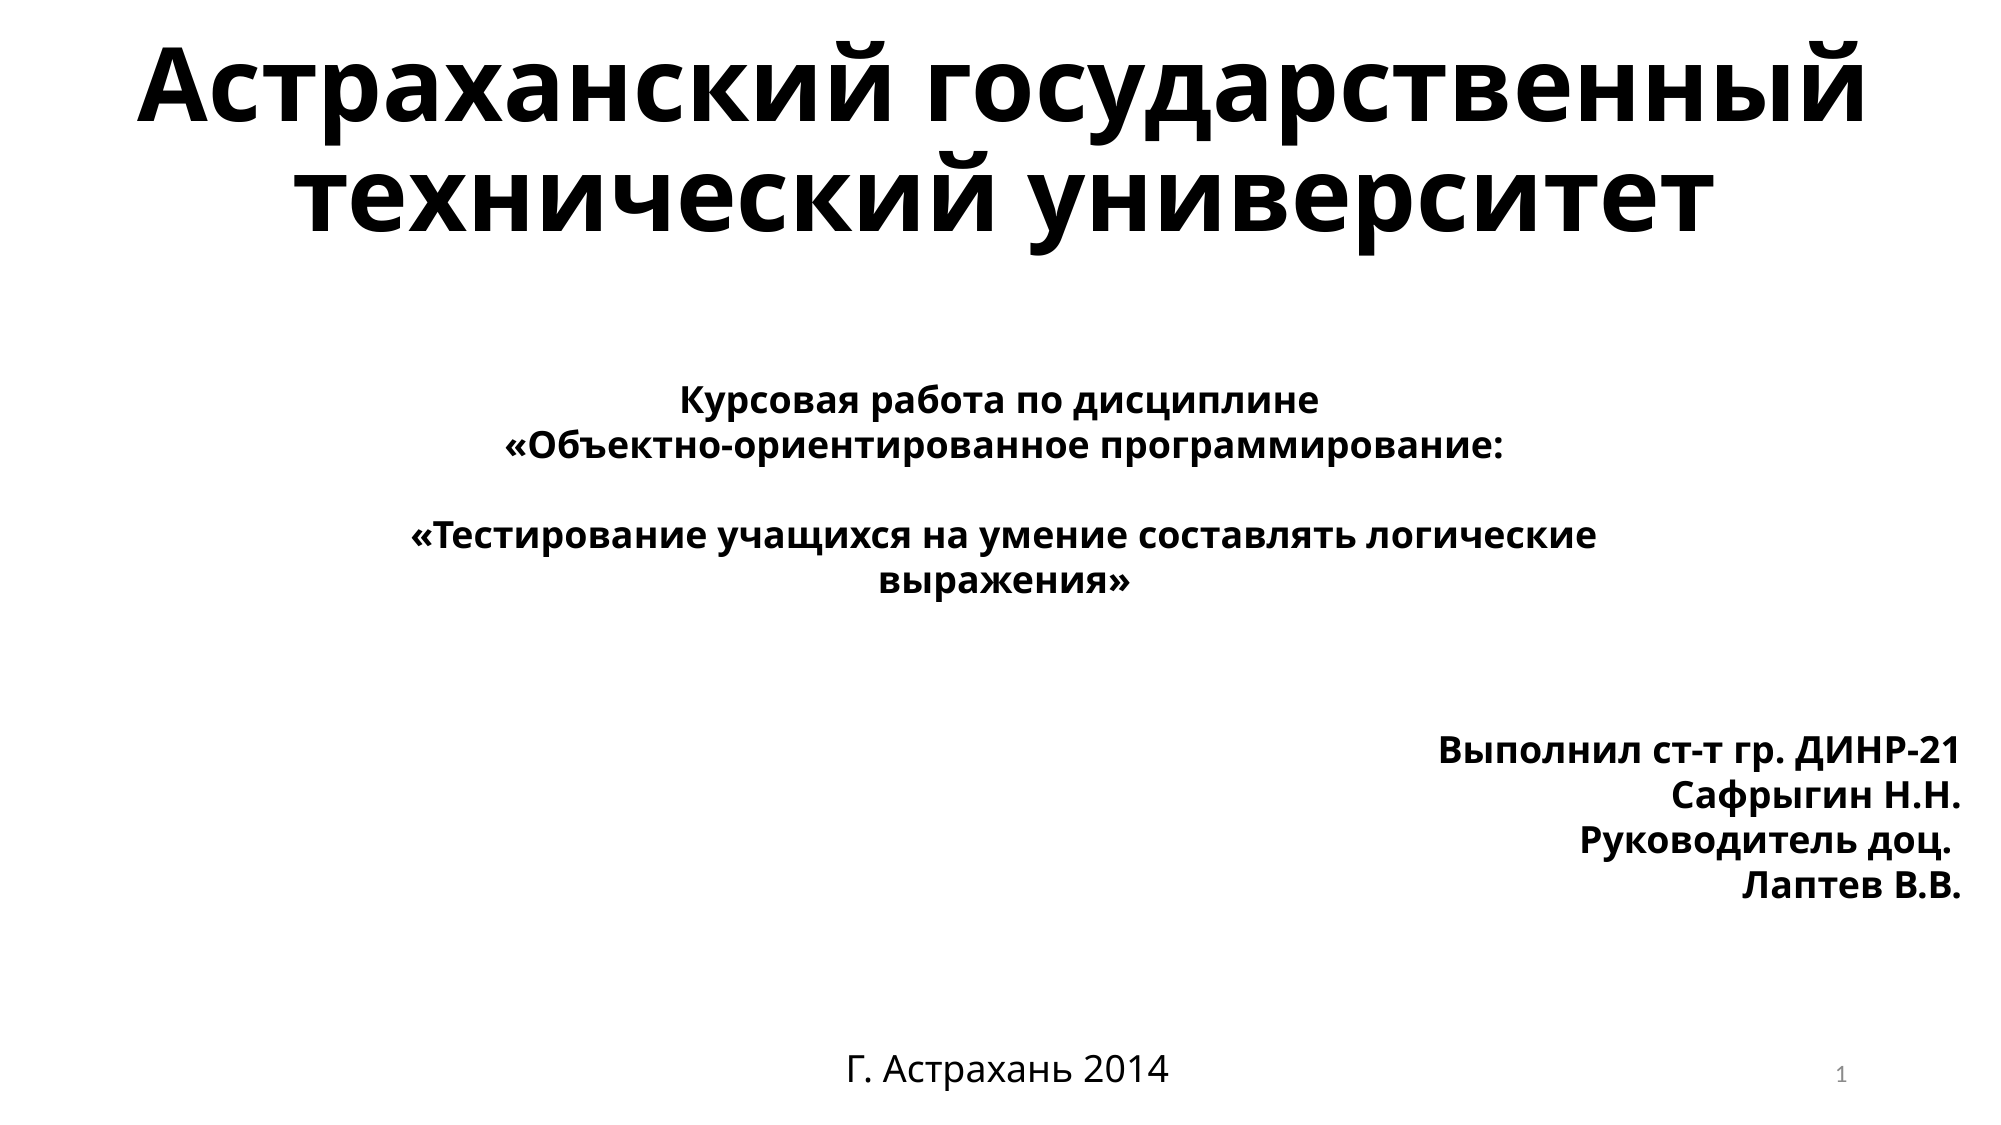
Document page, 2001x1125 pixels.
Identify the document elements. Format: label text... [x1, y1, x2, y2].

text_box Выполнил ст-т гр. ДИНР-21 Сафрыгин Н.Н. Руководитель доц. Лаптев В.В. [1156, 718, 1978, 959]
text_box Курсовая работа по дисциплине «Объектно-ориентированное программирование: «Тестирование учащихся на умение составлять логические выражения» [313, 368, 1696, 654]
title Астраханский государственный технический университет [31, 20, 1978, 262]
text_box Г. Астрахань 2014 [830, 1038, 1185, 1098]
slide_number 1 [1412, 1042, 1863, 1103]
